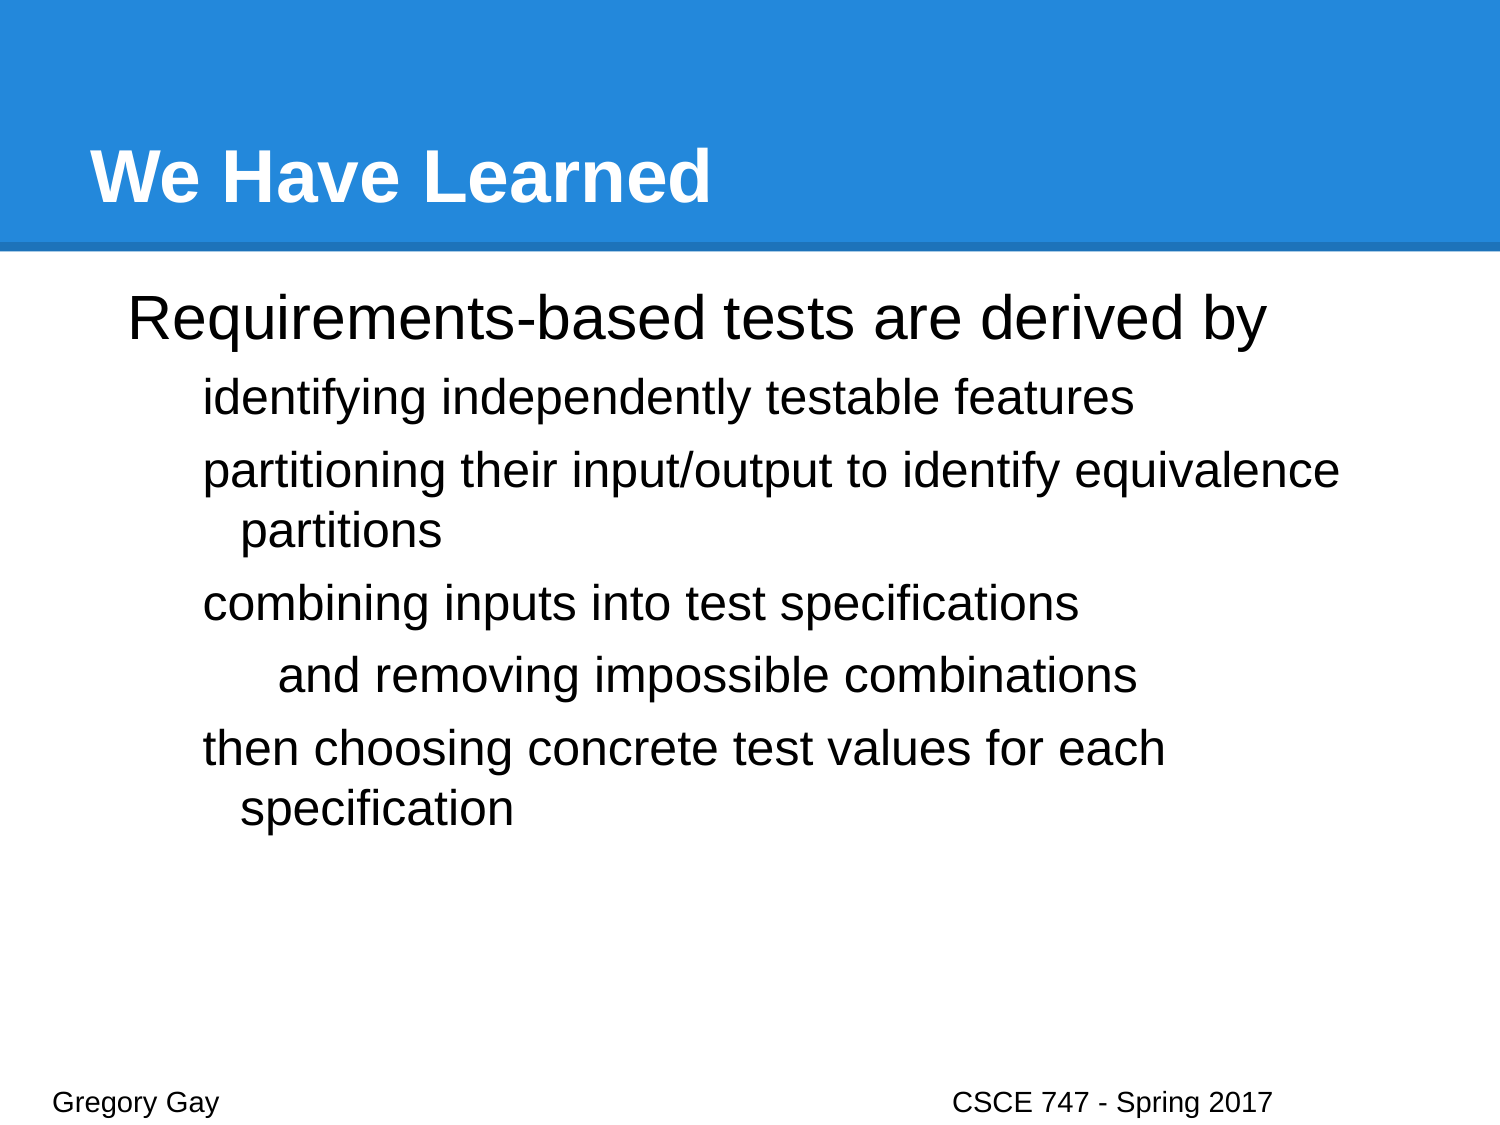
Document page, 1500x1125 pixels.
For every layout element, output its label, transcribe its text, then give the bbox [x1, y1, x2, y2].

text_box Gregory Gay CSCE 747 - Spring 2017 40 [37, 1068, 1463, 1114]
list Requirements-based tests are derived by identifying independently testable features partitioning their input/output to identify equivalence partitions combining inputs into test specifications and removing impossible combinations then choosing concrete test values for each specification [75, 262, 1425, 1068]
title We Have Learned [75, 45, 1425, 233]
